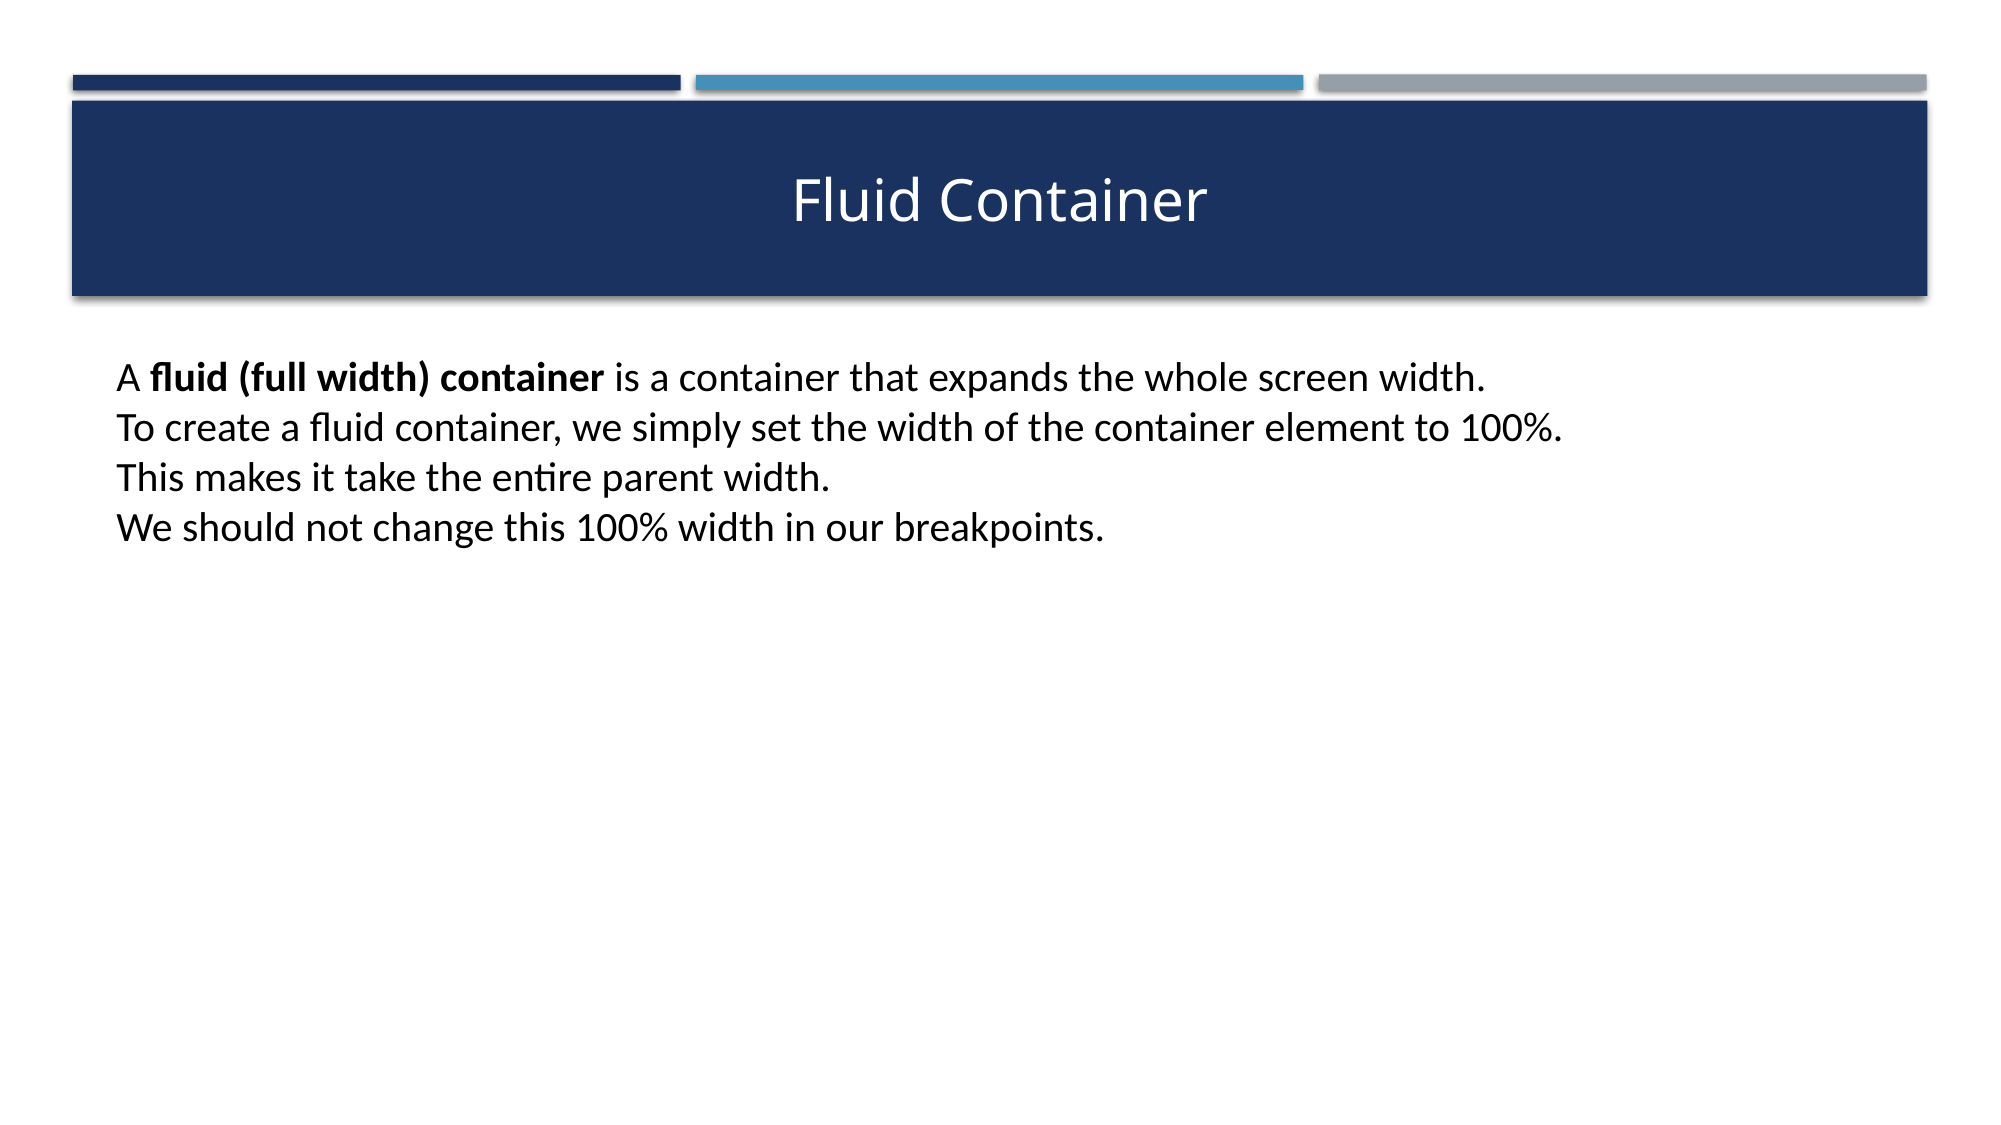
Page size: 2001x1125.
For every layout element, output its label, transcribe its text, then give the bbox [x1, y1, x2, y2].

text_box A fluid (full width) container is a container that expands the whole screen width. To create a fluid container, we simply set the width of the container element to 100%. This makes it take the entire parent width. We should not change this 100% width in our breakpoints. [101, 342, 1580, 558]
title Fluid Container [95, 152, 1905, 241]
